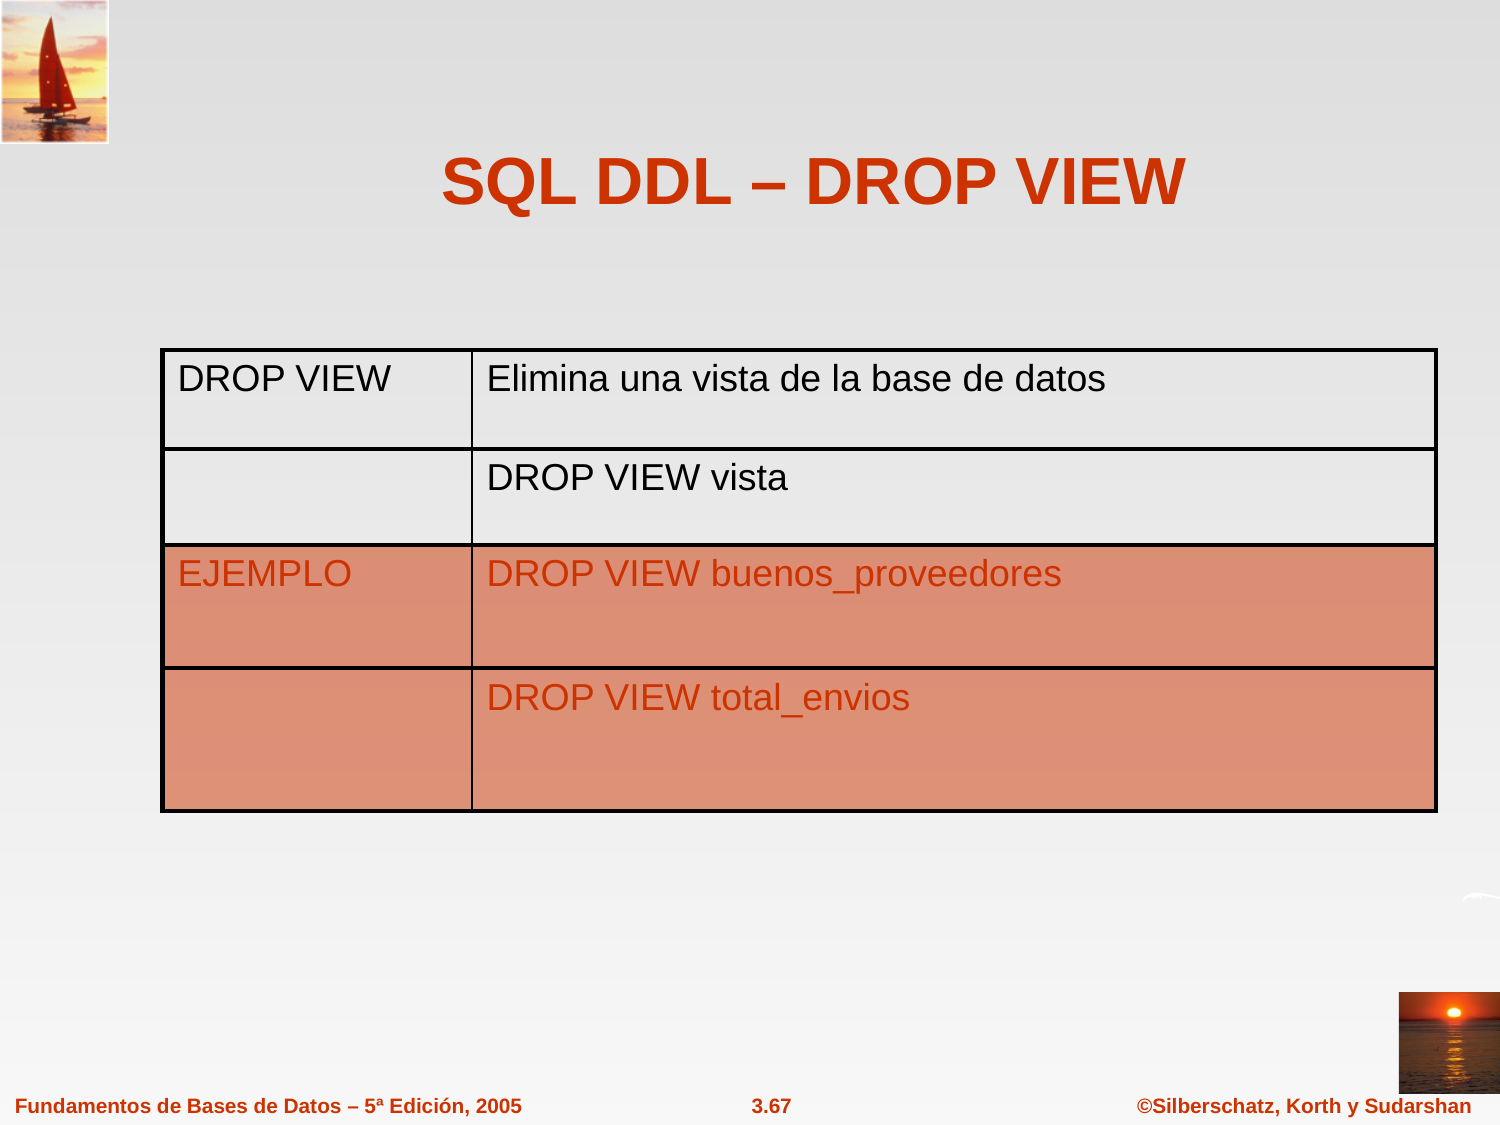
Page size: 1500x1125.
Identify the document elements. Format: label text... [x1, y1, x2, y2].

picture [0, 0, 109, 144]
table_cell DROP VIEW total_envios [473, 670, 1434, 809]
table_cell [165, 670, 471, 809]
table_cell EJEMPLO [165, 547, 471, 666]
title SQL DDL – DROP VIEW [174, 37, 1454, 226]
table_cell DROP VIEW vista [473, 451, 1434, 543]
table_header Elimina una vista de la base de datos [473, 352, 1434, 447]
picture [1398, 992, 1500, 1094]
table_cell DROP VIEW buenos_proveedores [473, 547, 1434, 666]
table_cell [165, 451, 471, 543]
table_header DROP VIEW [165, 352, 471, 447]
